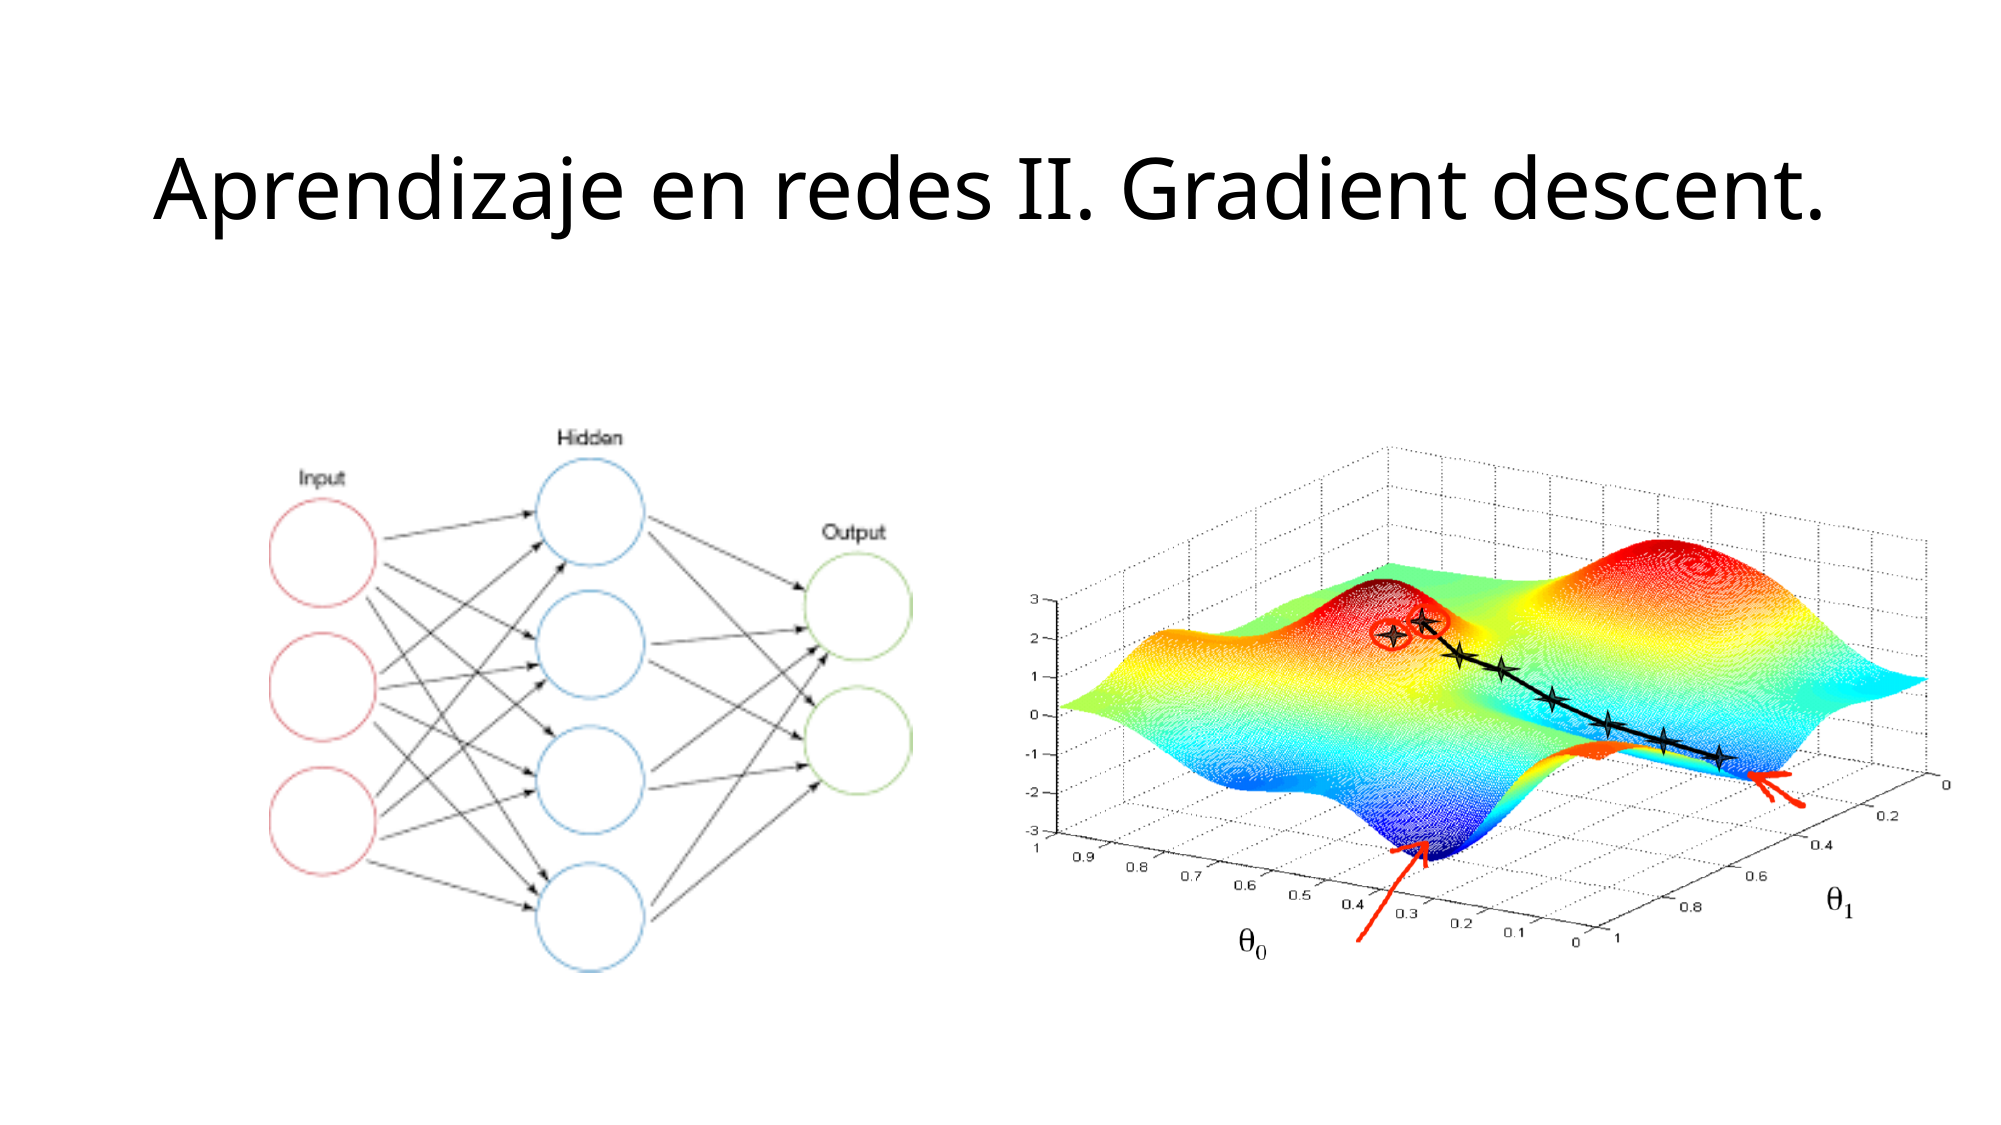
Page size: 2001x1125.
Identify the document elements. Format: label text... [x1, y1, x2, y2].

picture [1024, 439, 1957, 961]
title Aprendizaje en redes II. Gradient descent. [139, 49, 1863, 246]
picture [269, 427, 913, 973]
